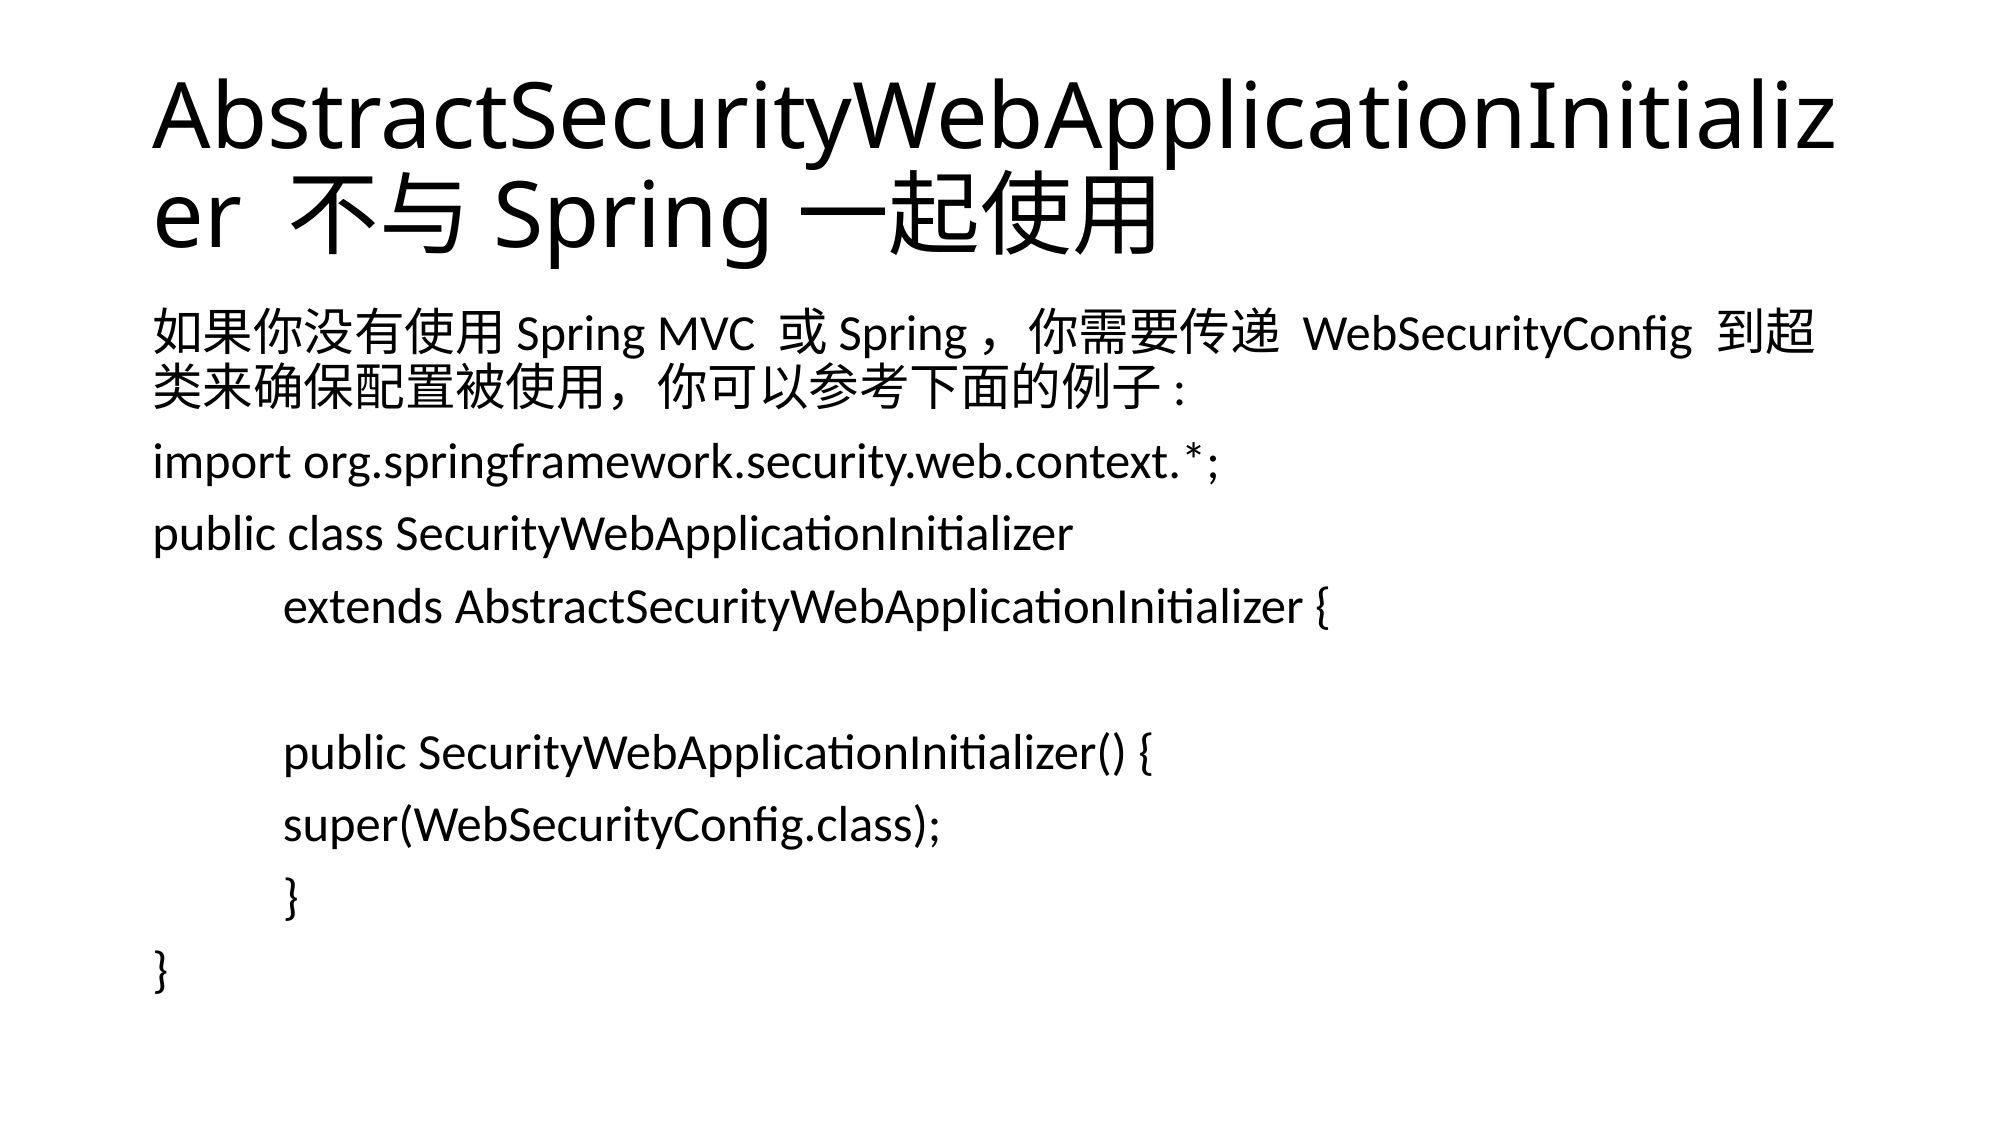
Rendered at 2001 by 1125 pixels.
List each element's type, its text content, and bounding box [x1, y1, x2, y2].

list 如果你没有使用Spring MVC 或Spring，你需要传递 WebSecurityConfig 到超类来确保配置被使用，你可以参考下面的例子: import org.springframework.security.web.context.*; public class SecurityWebApplicationInitializer extends AbstractSecurityWebApplicationInitializer { public SecurityWebApplicationInitializer() { super(WebSecurityConfig.class); } } [137, 299, 1863, 1014]
title AbstractSecurityWebApplicationInitializer 不与Spring一起使用 [137, 59, 1863, 278]
